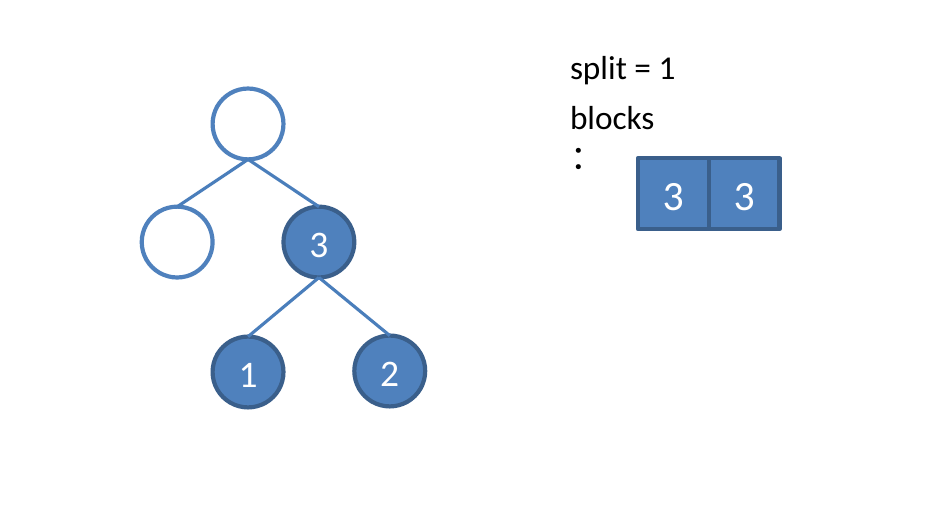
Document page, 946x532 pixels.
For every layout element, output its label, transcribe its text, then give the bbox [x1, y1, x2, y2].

text_box split = 1 [555, 38, 827, 94]
text_box 3 [281, 204, 357, 275]
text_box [247, 277, 316, 337]
text_box blocks： [555, 88, 697, 184]
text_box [247, 159, 320, 207]
text_box 3 [636, 156, 711, 231]
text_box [176, 159, 245, 207]
text_box 2 [352, 333, 428, 409]
text_box 1 [210, 335, 286, 410]
text_box [210, 86, 286, 157]
text_box [139, 205, 215, 280]
text_box 3 [711, 156, 782, 231]
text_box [318, 277, 390, 336]
